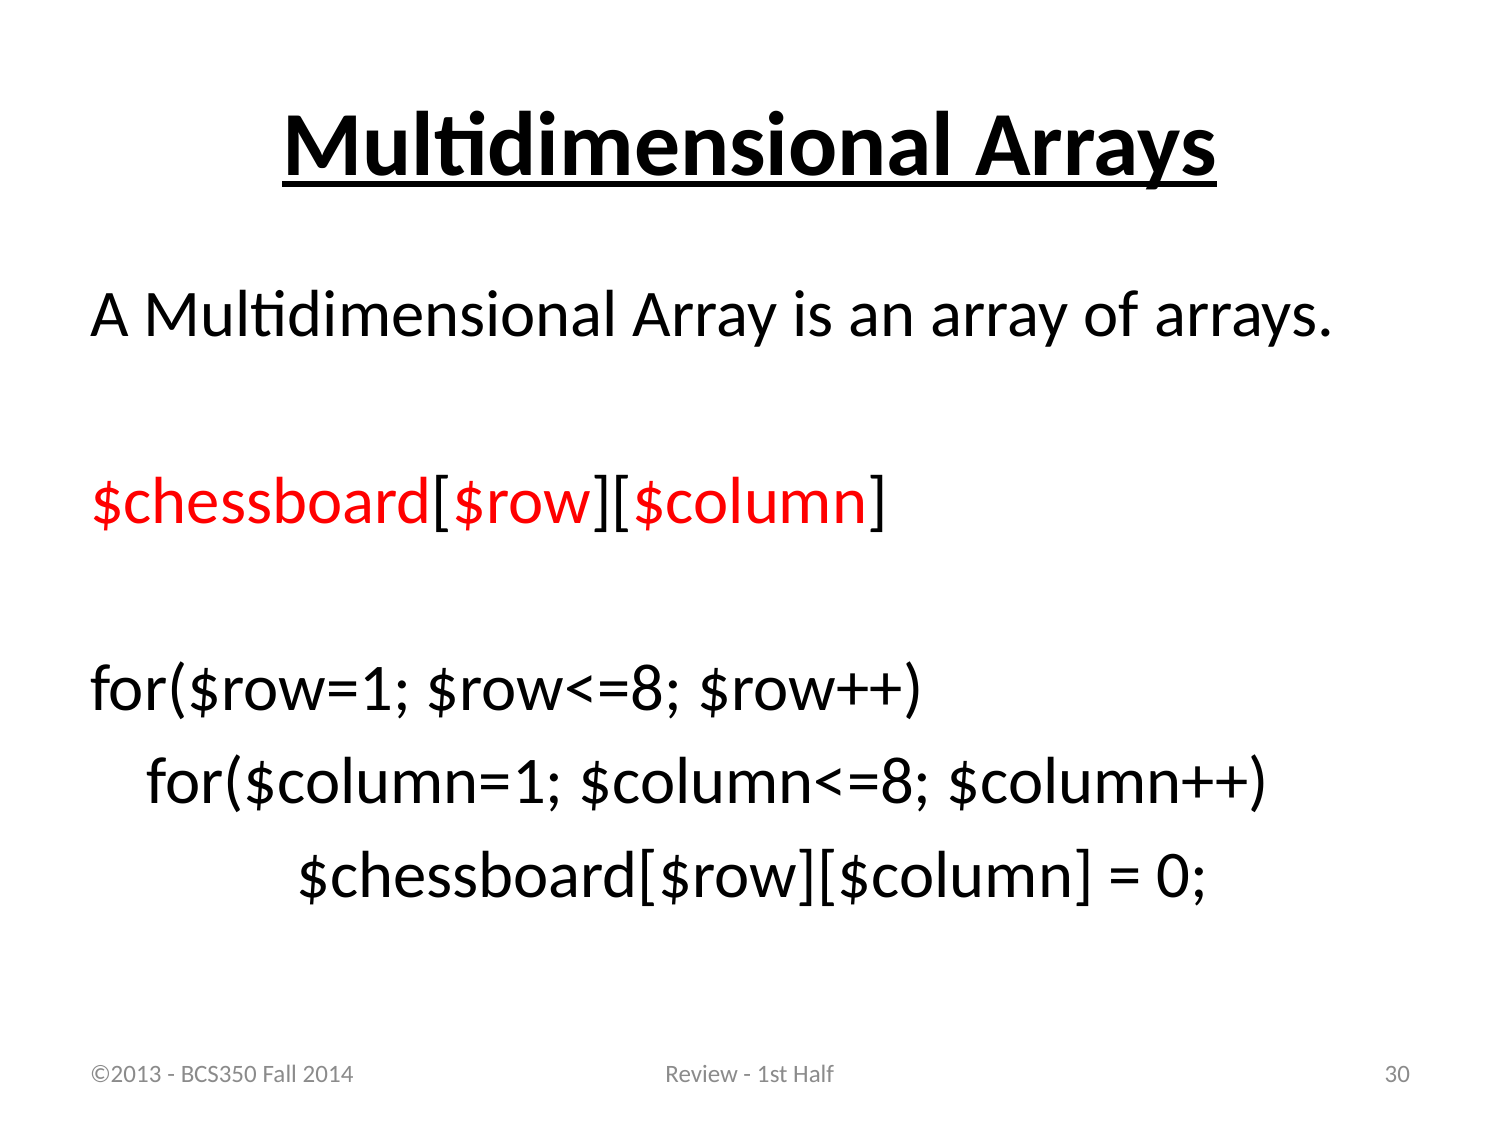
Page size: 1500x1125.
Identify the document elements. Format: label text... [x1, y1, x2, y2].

footer Review - 1st Half [512, 1042, 988, 1103]
slide_number 30 [1074, 1042, 1425, 1103]
slide_number ©2013 - BCS350 Fall 2014 [75, 1042, 425, 1103]
title Multidimensional Arrays [75, 45, 1425, 233]
list A Multidimensional Array is an array of arrays. $chessboard[$row][$column] for($row=1; $row<=8; $row++) for($column=1; $column<=8; $column++) $chessboard[$row][$column] = 0; [75, 262, 1425, 1005]
